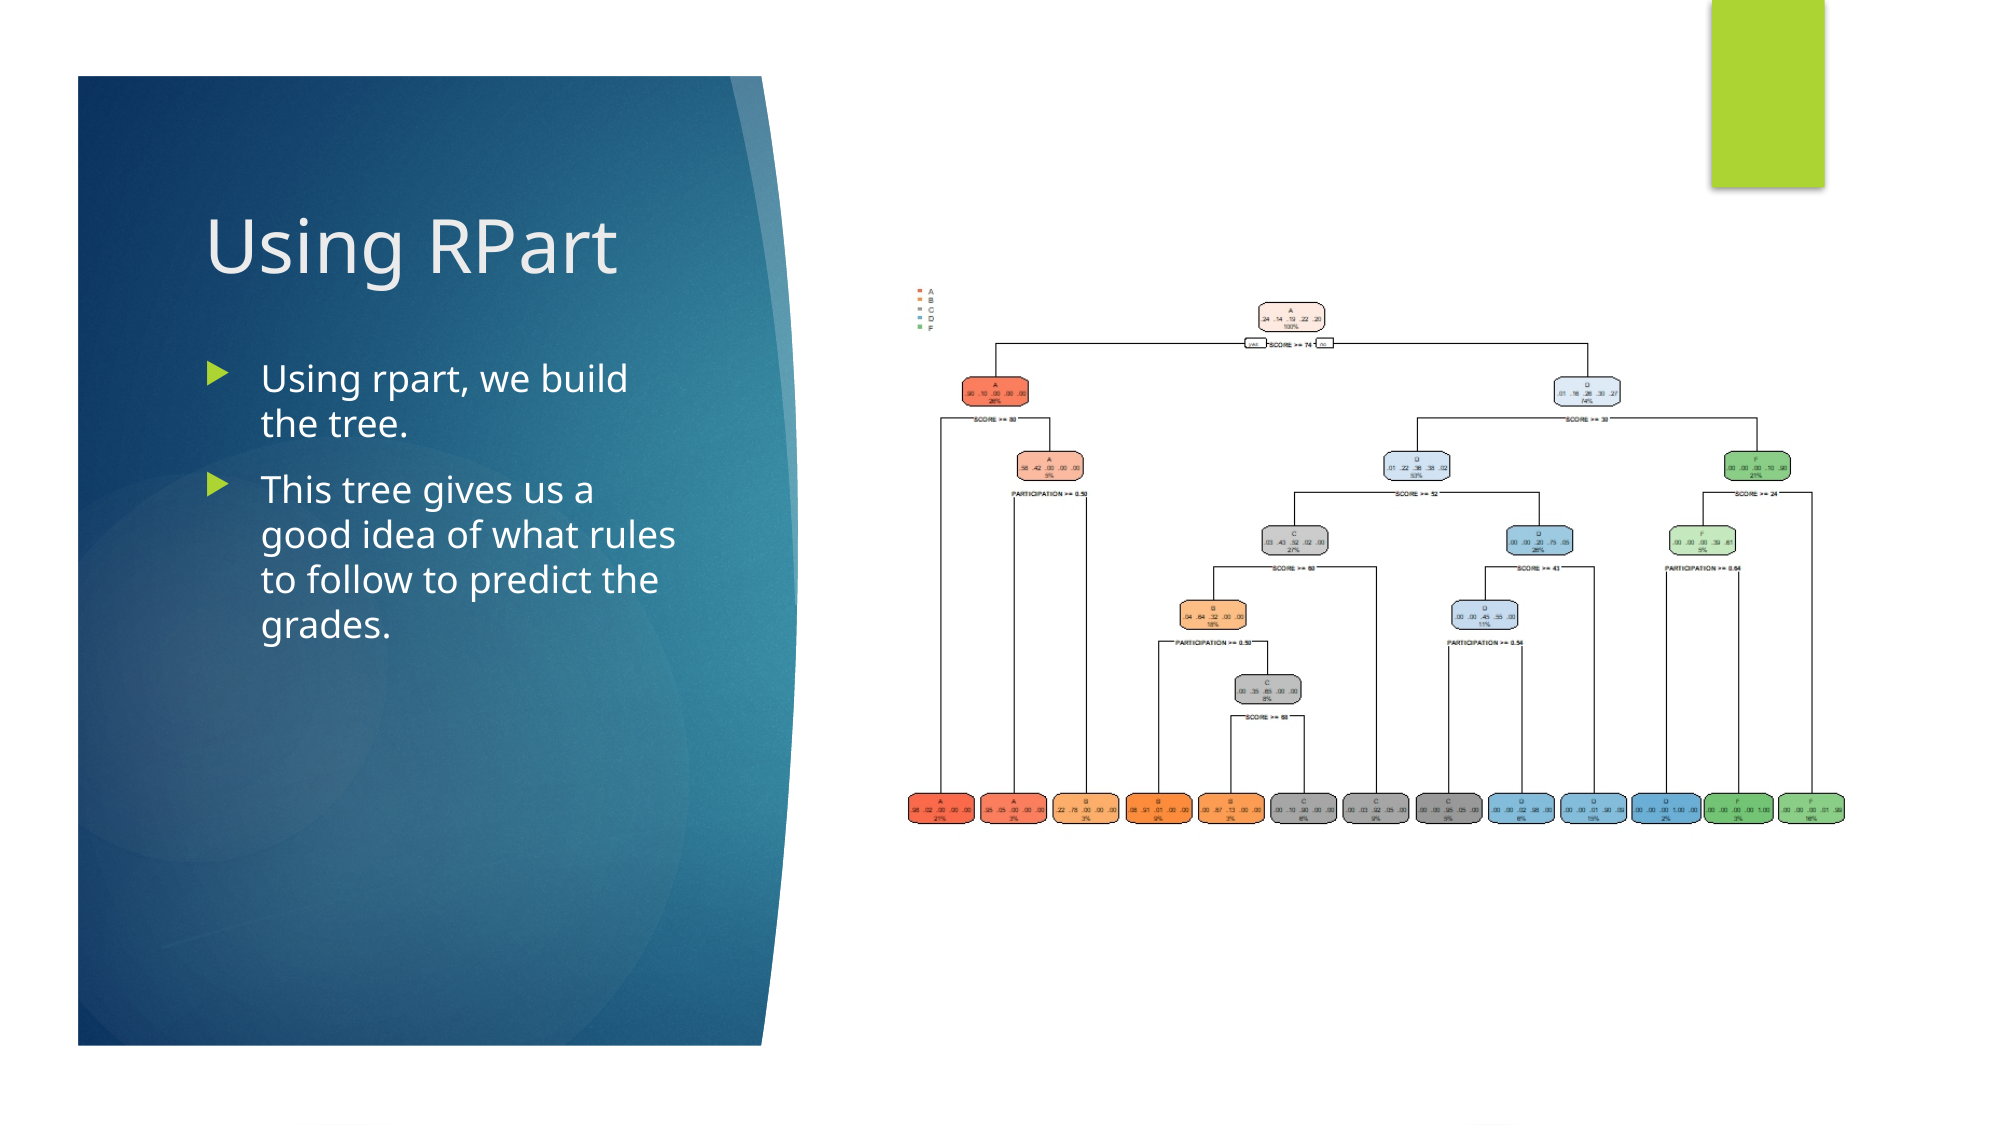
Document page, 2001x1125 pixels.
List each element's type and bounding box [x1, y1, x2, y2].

text_box [0, 0, 2000, 1125]
picture [851, 234, 1901, 891]
